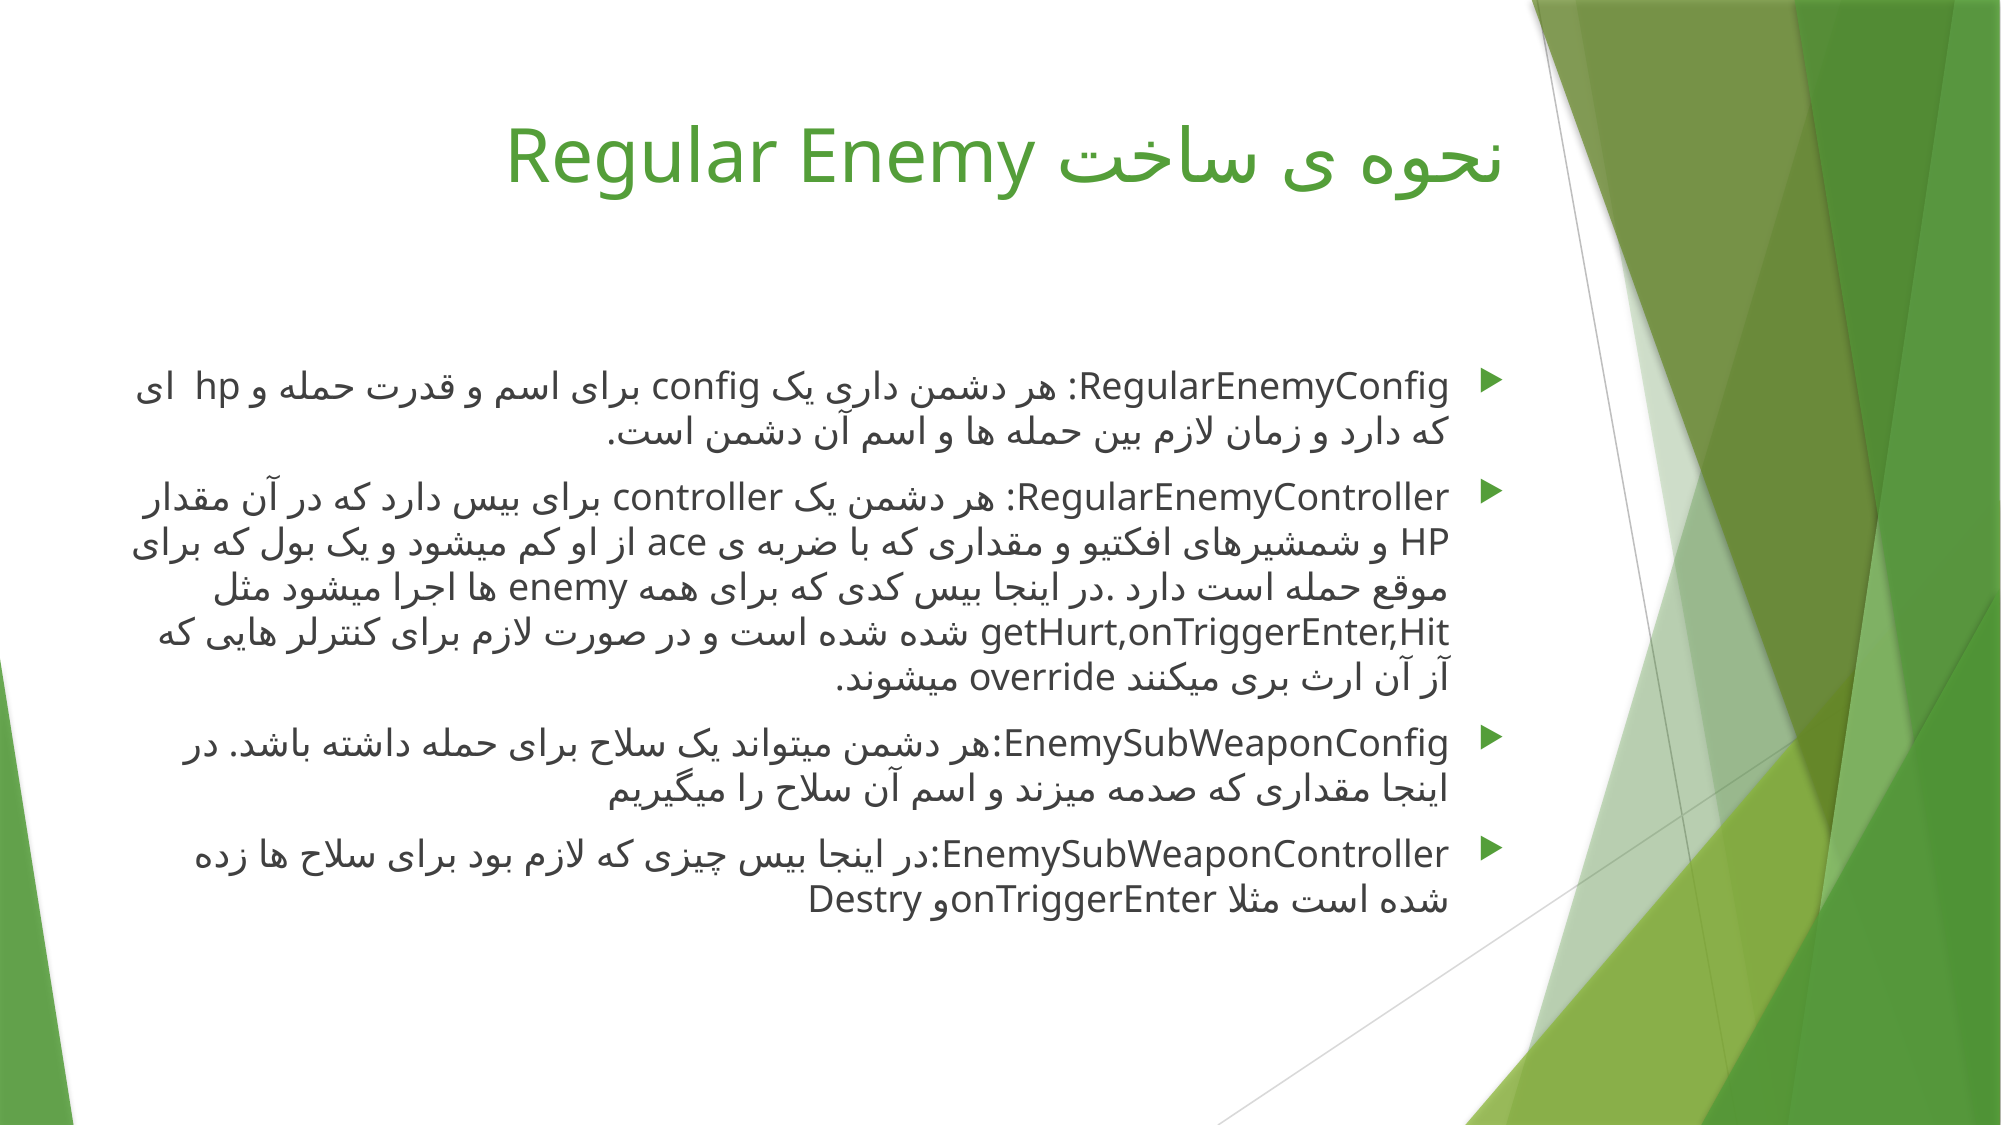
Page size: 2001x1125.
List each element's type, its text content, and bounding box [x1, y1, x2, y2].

list RegularEnemyConfig: هر دشمن داری یک config برای اسم و قدرت حمله و hp ای که دارد و زمان لازم بین حمله ها و اسم آن دشمن است. RegularEnemyController: هر دشمن یک controller برای بیس دارد که در آن مقدار HP و شمشیرهای افکتیو و مقداری که با ضربه ی ace از او کم میشود و یک بول که برای موقع حمله است دارد .در اینجا بیس کدی که برای همه enemy ها اجرا میشود مثل getHurt,onTriggerEnter,Hit شده شده است و در صورت لازم برای کنترلر هایی که آز آن ارث بری میکنند override میشوند. EnemySubWeaponConfig:هر دشمن میتواند یک سلاح برای حمله داشته باشد. در اینجا مقداری که صدمه میزند و اسم آن سلاح را میگیریم EnemySubWeaponController:در اینجا بیس چیزی که لازم بود برای سلاح ها زده شده است مثلا onTriggerEnterو Destry [111, 354, 1522, 992]
title نحوه ی ساخت Regular Enemy [111, 99, 1522, 317]
